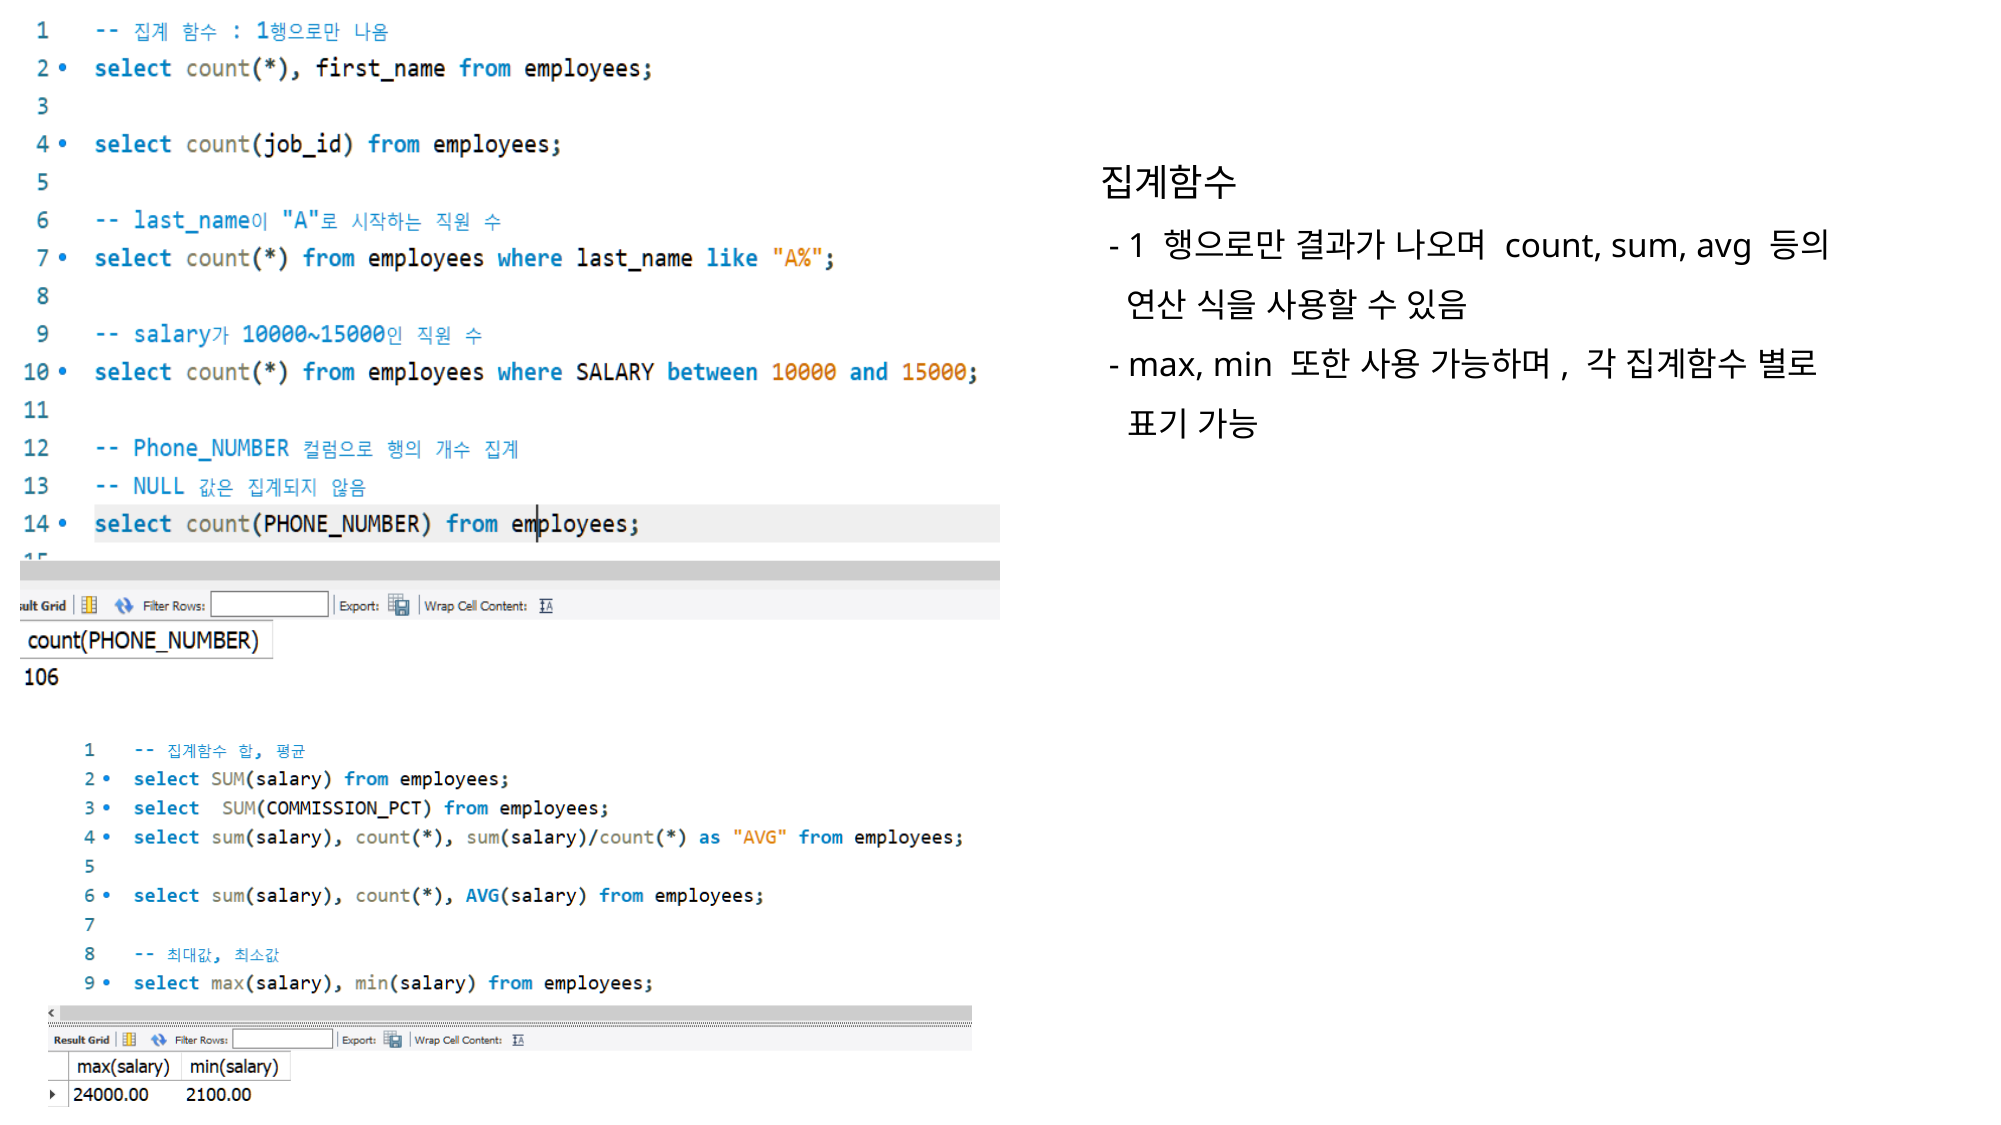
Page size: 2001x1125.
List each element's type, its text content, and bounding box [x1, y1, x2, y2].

picture [48, 735, 973, 1110]
picture [20, 15, 1001, 701]
text_box 집계함수 - 1 행으로만 결과가 나오며 count, sum, avg 등의 연산 식을 사용할 수 있음 - max, min 또한 사용 가능하며, 각 집계함수 별로 표기 가능 [1085, 128, 1969, 451]
